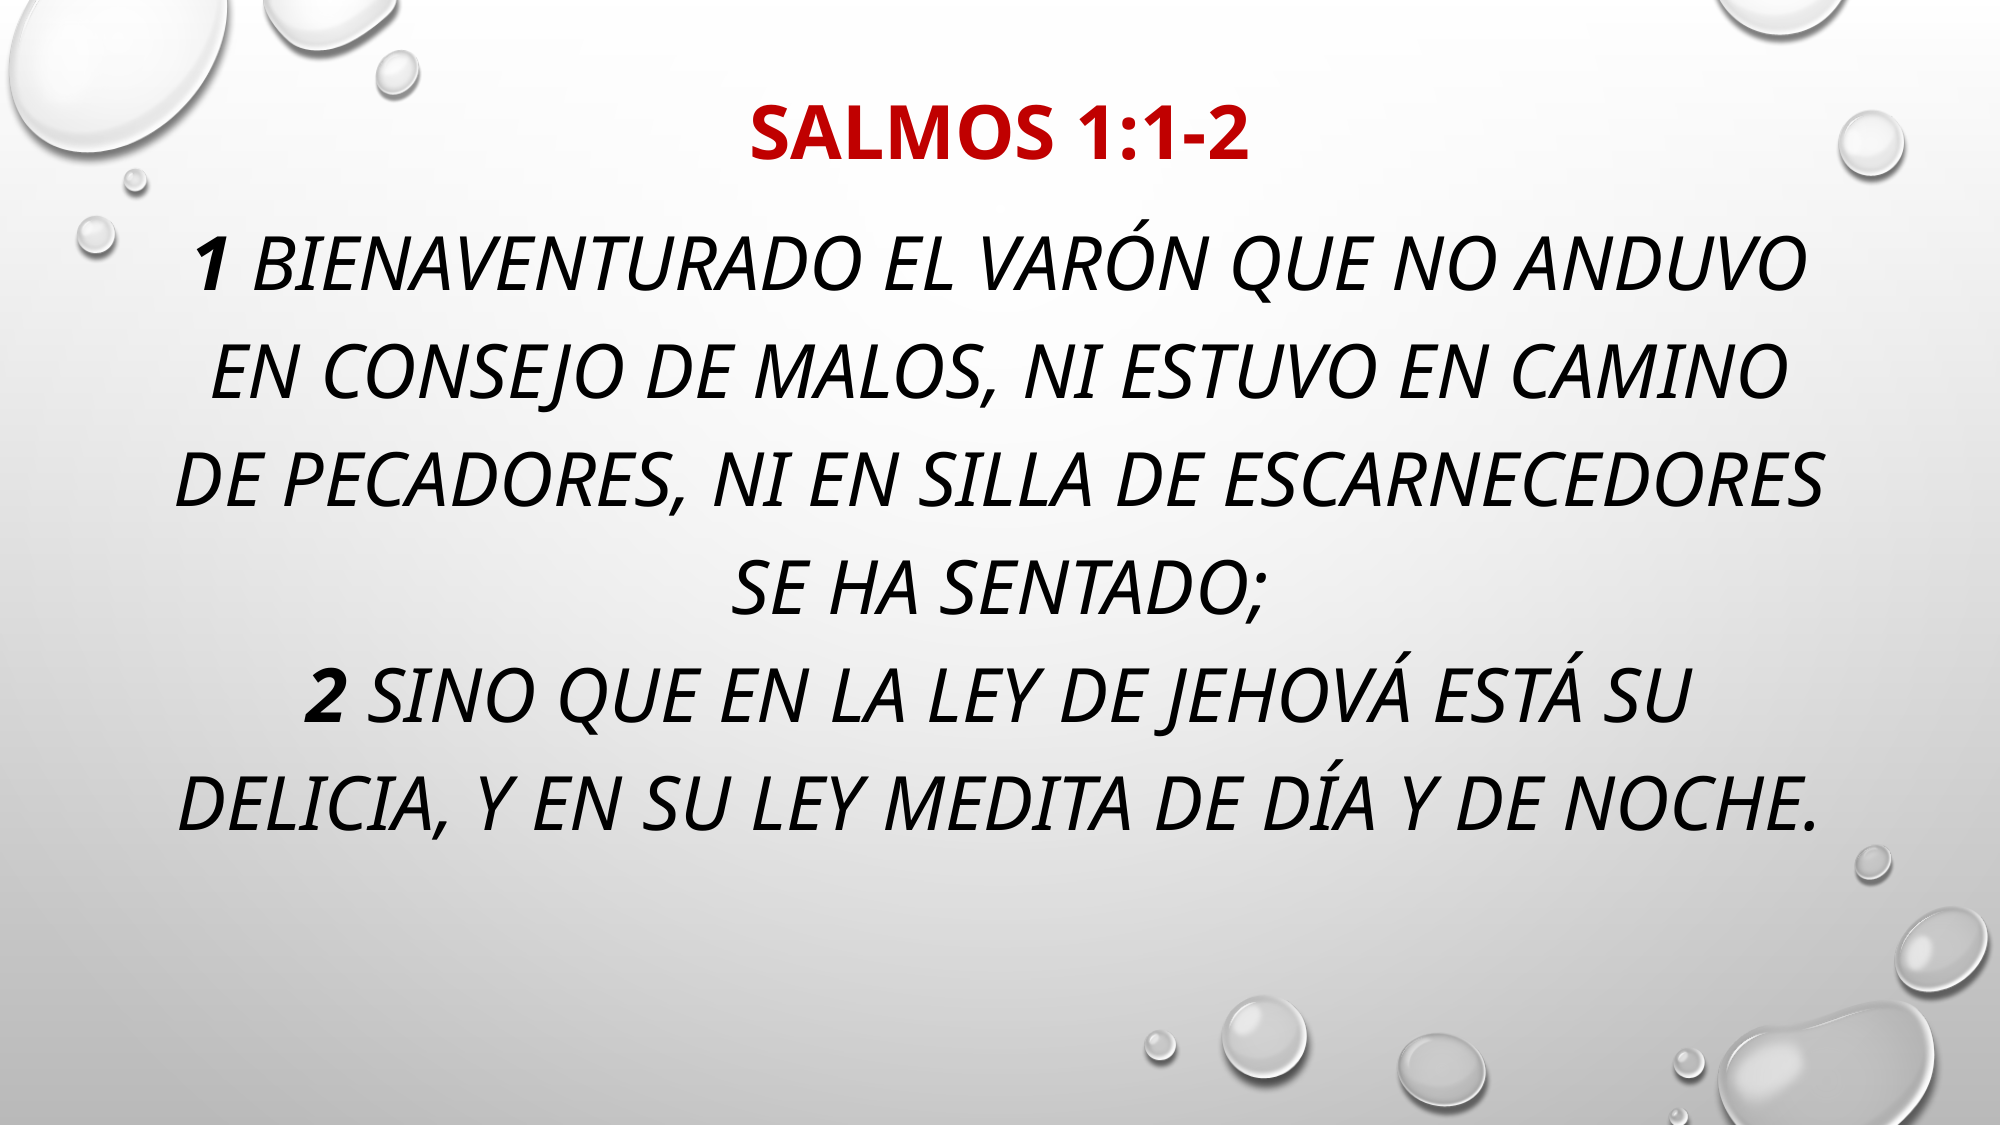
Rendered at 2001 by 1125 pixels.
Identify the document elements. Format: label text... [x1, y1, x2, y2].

title Salmos 1:1-2 [149, 80, 1851, 191]
list 1 Bienaventurado el varón que no anduvo en consejo de malos, Ni estuvo en camino de pecadores, Ni en silla de escarnecedores se ha sentado; 2 Sino que en la ley de Jehová está su delicia, Y en su ley medita de día y de noche. [149, 190, 1850, 753]
picture [0, 0, 2000, 1125]
